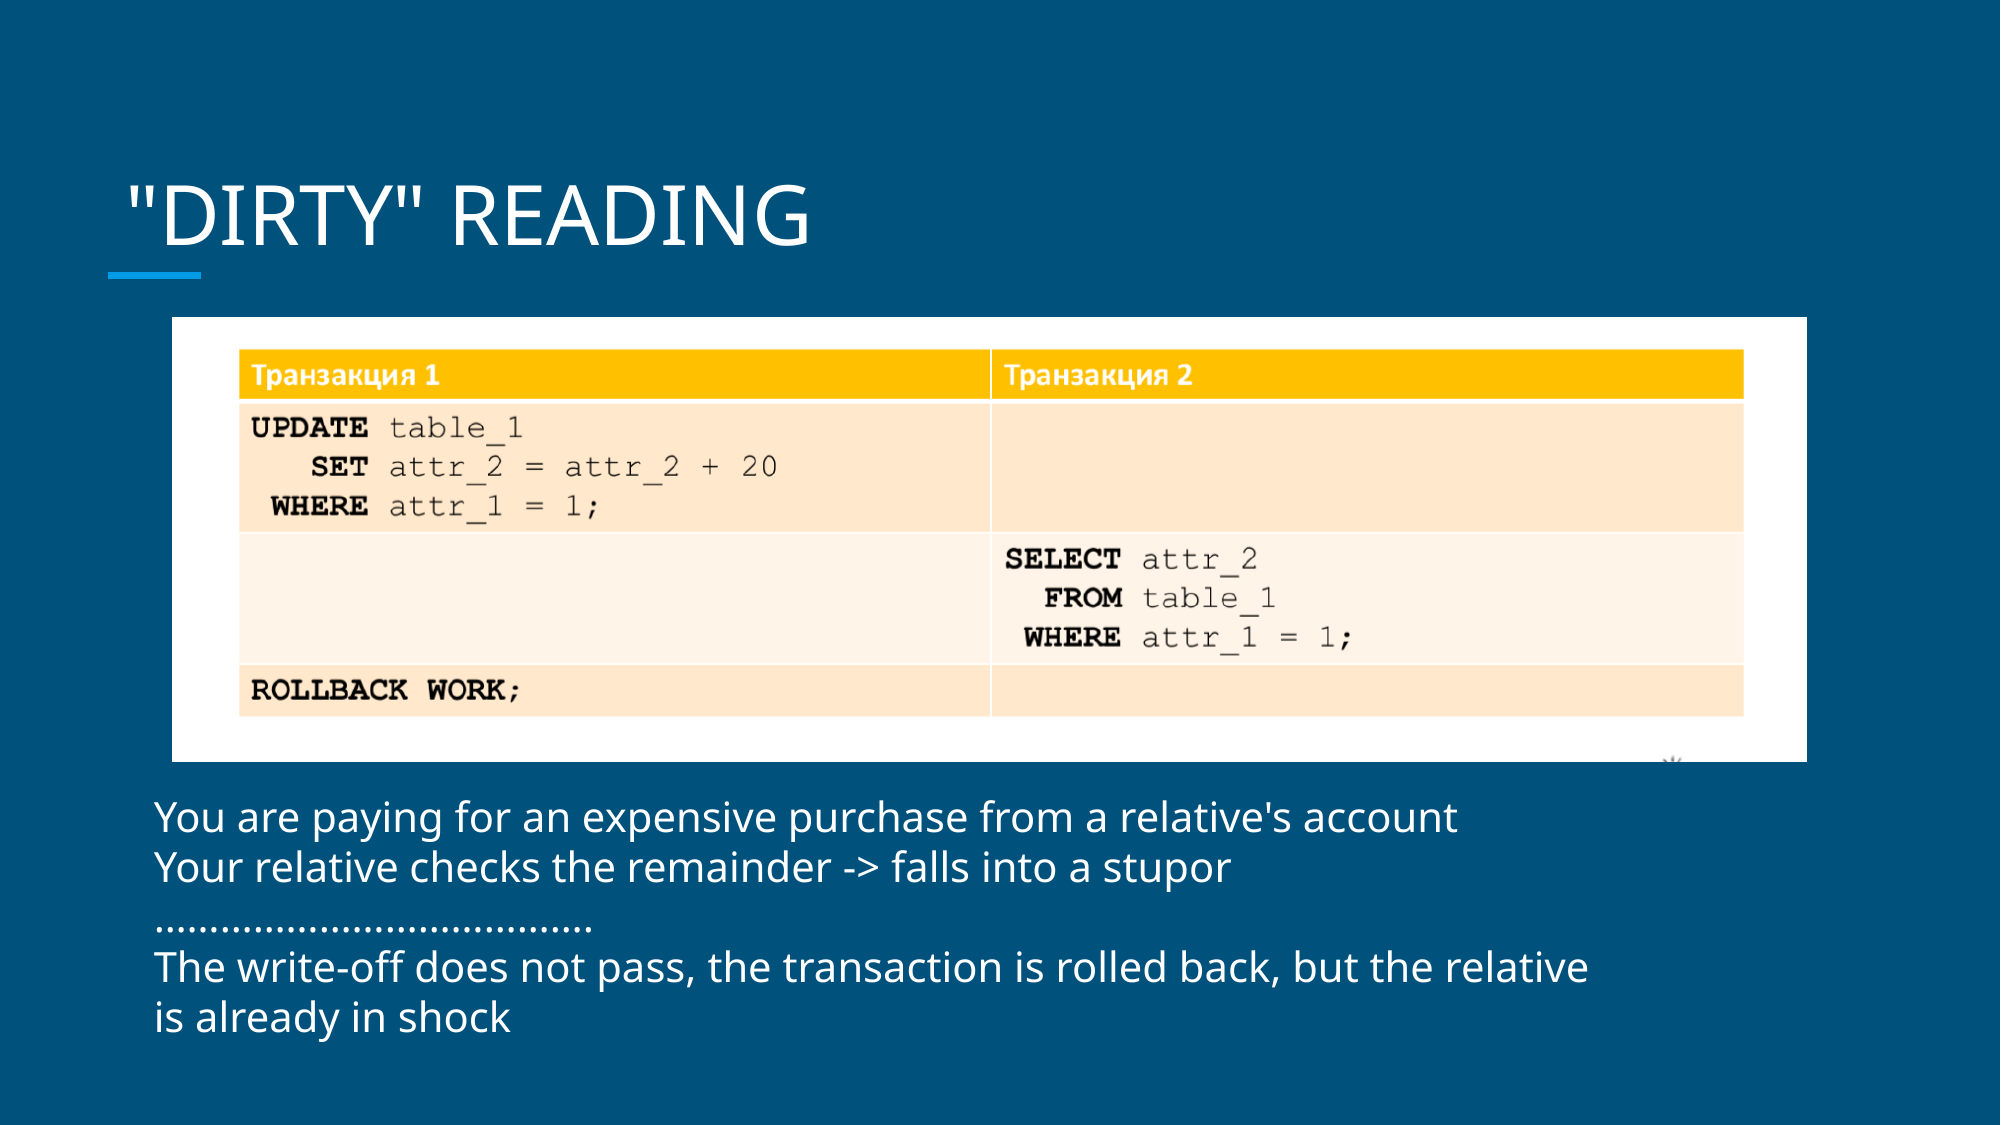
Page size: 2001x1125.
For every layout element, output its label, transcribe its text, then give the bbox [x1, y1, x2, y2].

picture [173, 318, 1806, 761]
text_box You are paying for an expensive purchase from a relative's account Your relative checks the remainder -> falls into a stupor …………………………………. The write-off does not pass, the transaction is rolled back, but the relative is already in shock [133, 770, 1768, 1111]
title "DIRTY" READING [105, 81, 1549, 282]
